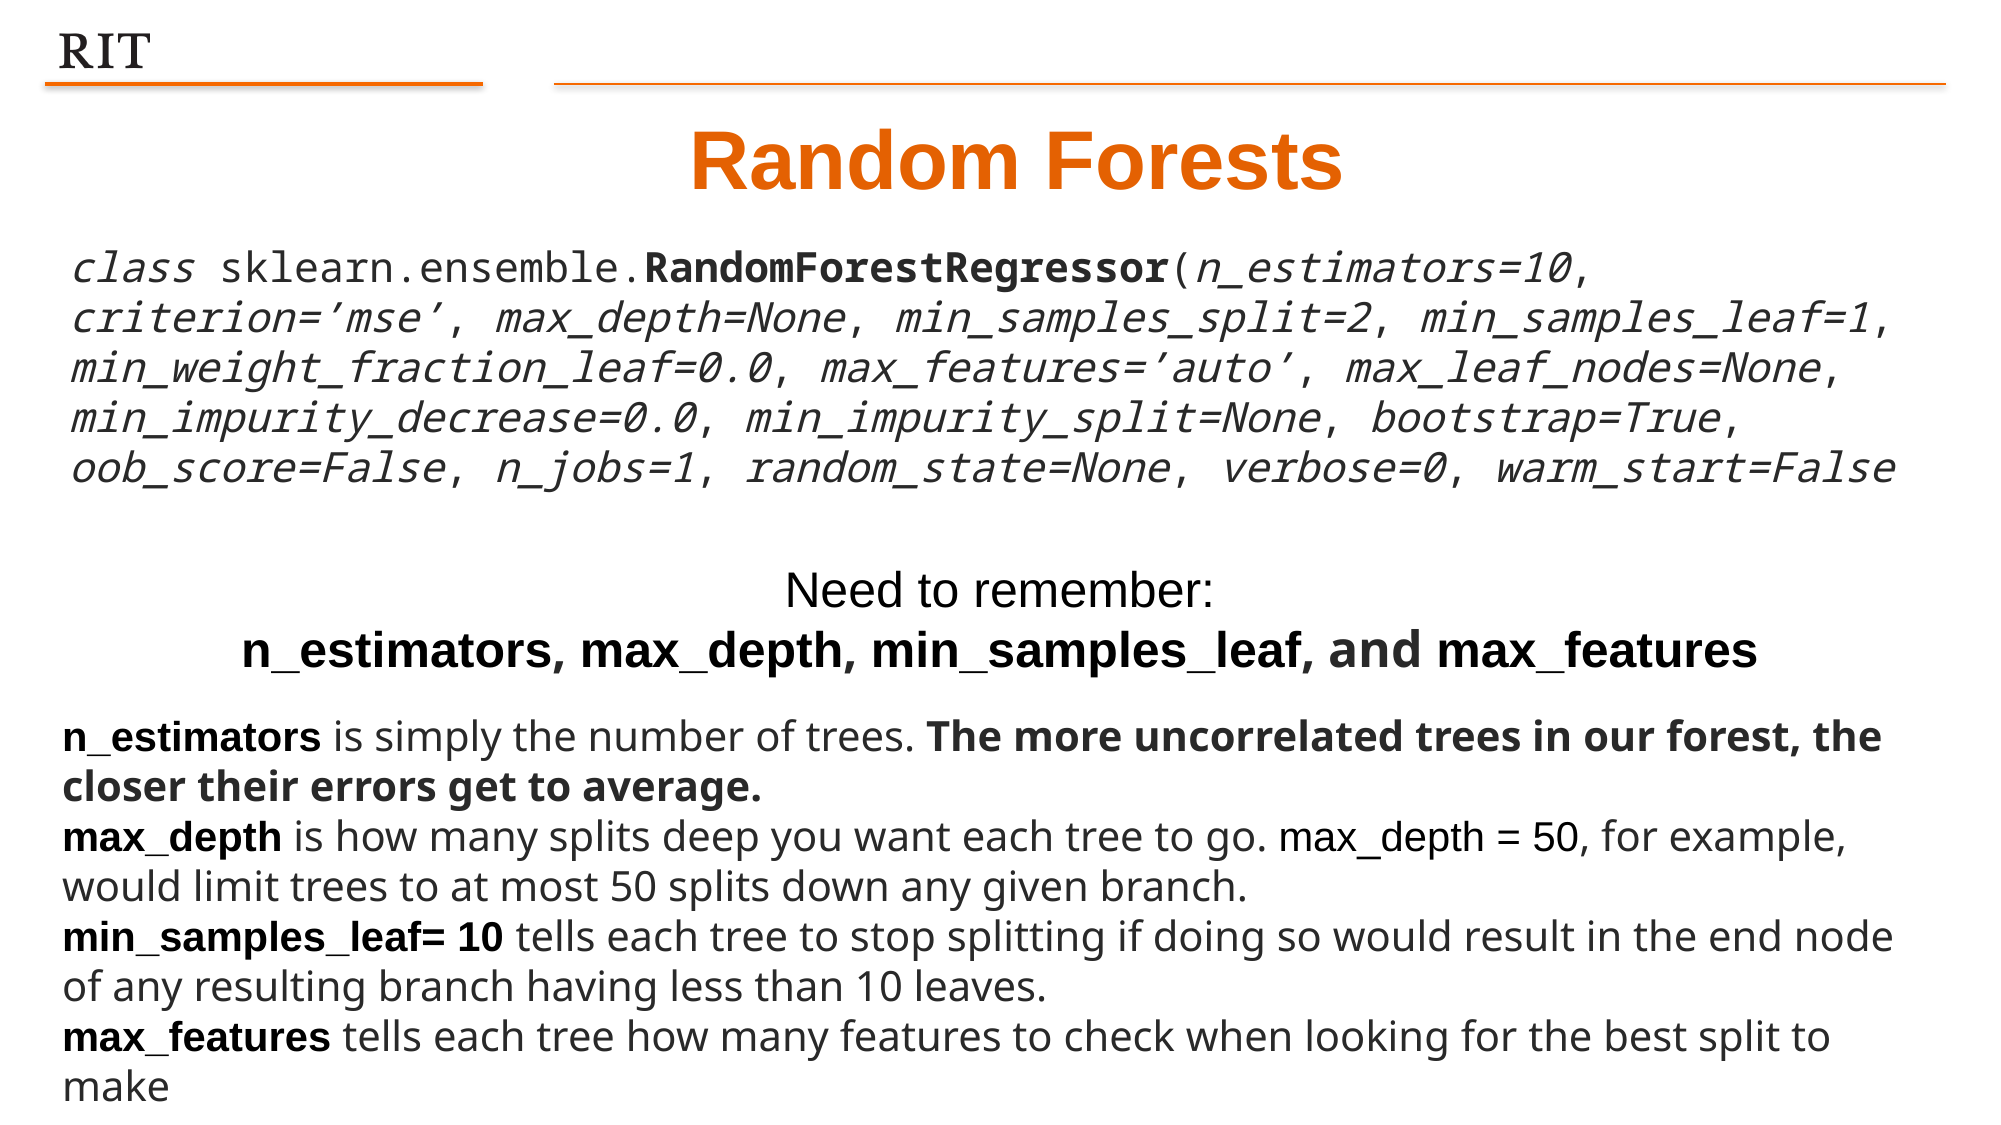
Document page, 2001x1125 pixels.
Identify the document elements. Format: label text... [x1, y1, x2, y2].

text_box n_estimators is simply the number of trees. The more uncorrelated trees in our forest, the closer their errors get to average. max_depth is how many splits deep you want each tree to go. max_depth = 50, for example, would limit trees to at most 50 splits down any given branch. min_samples_leaf= 10 tells each tree to stop splitting if doing so would result in the end node of any resulting branch having less than 10 leaves. max_features tells each tree how many features to check when looking for the best split to make [47, 701, 1960, 1117]
text_box Random Forests [117, 114, 1918, 198]
text_box Need to remember: n_estimators, max_depth, min_samples_leaf, and max_features [80, 549, 1920, 685]
text_box class sklearn.ensemble.RandomForestRegressor(n_estimators=10, criterion=’mse’, max_depth=None, min_samples_split=2, min_samples_leaf=1, min_weight_fraction_leaf=0.0, max_features=’auto’, max_leaf_nodes=None, min_impurity_decrease=0.0, min_impurity_split=None, bootstrap=True, oob_score=False, n_jobs=1, random_state=None, verbose=0, warm_start=False [54, 233, 1960, 499]
